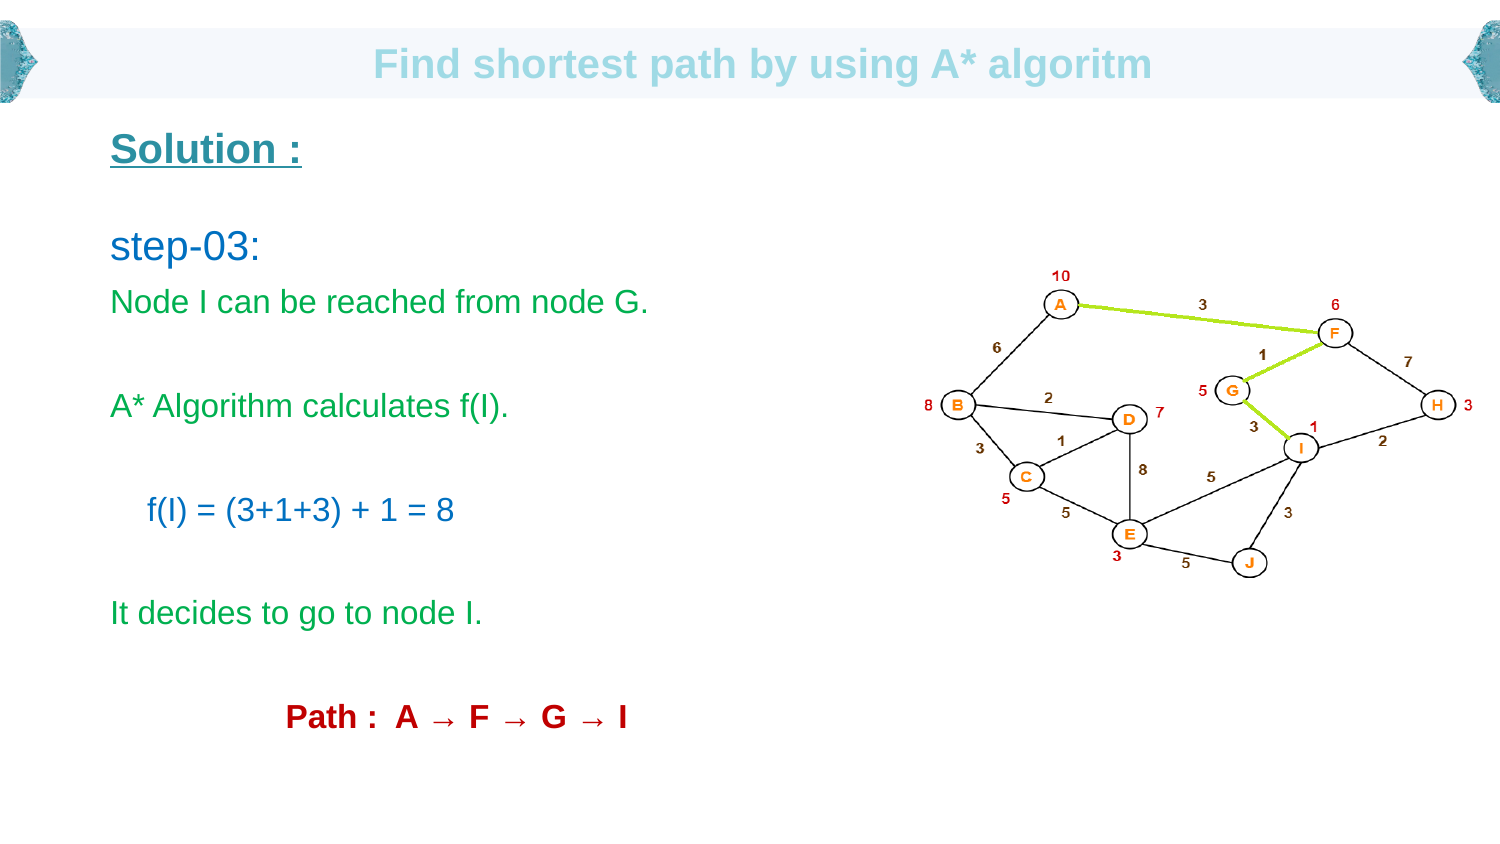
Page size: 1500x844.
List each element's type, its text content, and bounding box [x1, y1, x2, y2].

text_box [42, 26, 1458, 100]
text_box step-03: Node I can be reached from node G. A* Algorithm calculates f(I). f(I) = (3+1+3) + 1 = 8 It decides to go to node I. Path : A → F → G → I [102, 199, 897, 791]
text_box [895, 241, 1500, 603]
text_box Find shortest path by using A* algoritm [373, 36, 1181, 87]
picture [1437, 21, 1500, 103]
picture [0, 21, 63, 103]
text_box Solution : [102, 103, 312, 176]
